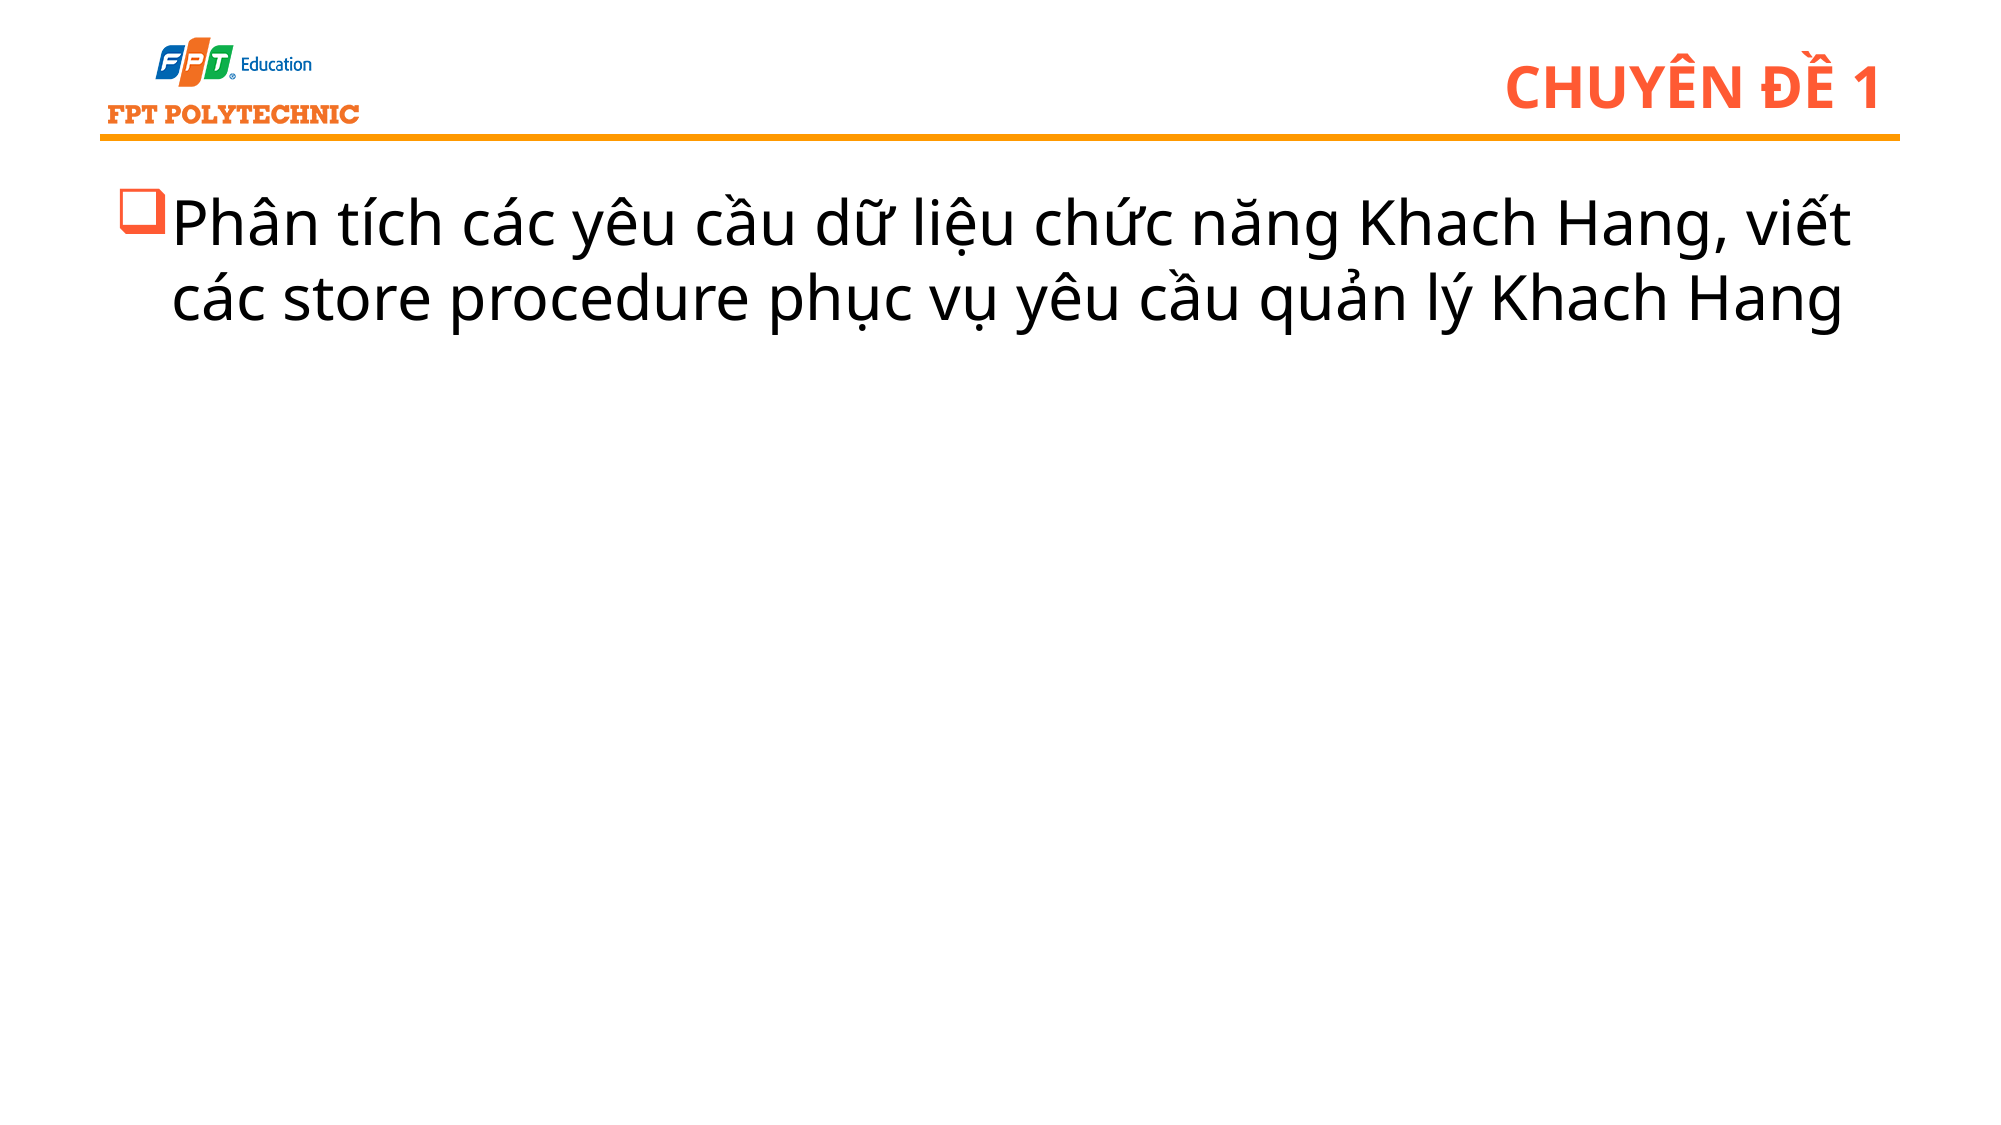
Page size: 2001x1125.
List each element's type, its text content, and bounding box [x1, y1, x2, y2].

picture [99, 25, 367, 134]
list Phân tích các yêu cầu dữ liệu chức năng Khach Hang, viết các store procedure phục vụ yêu cầu quản lý Khach Hang [99, 174, 1900, 1038]
title Chuyên đề 1 [366, 45, 1900, 125]
picture [99, 135, 367, 143]
